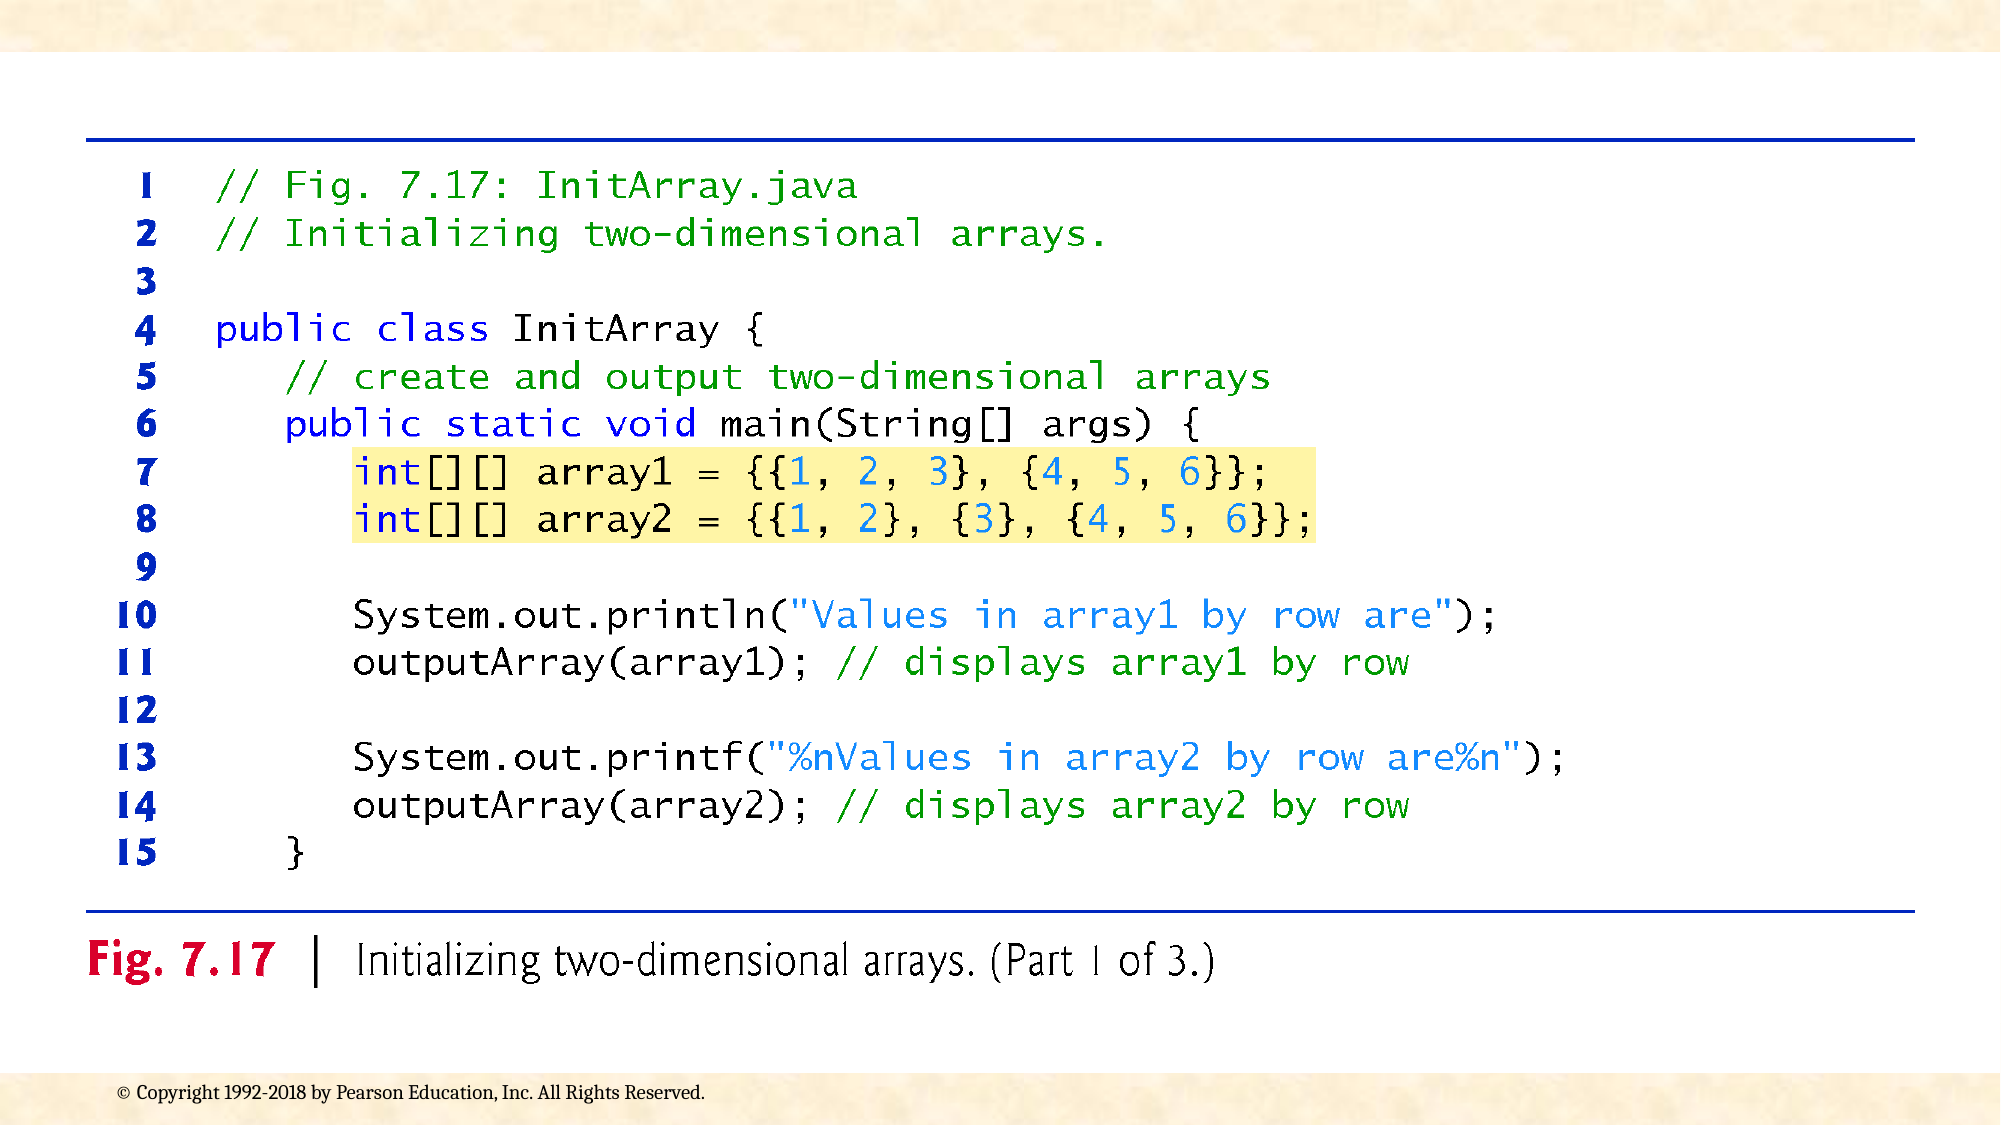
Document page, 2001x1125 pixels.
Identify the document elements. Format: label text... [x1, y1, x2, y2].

picture [0, 0, 2001, 1125]
footer © Copyright 1992-2018 by Pearson Education, Inc. All Rights Reserved. [99, 1085, 1473, 1112]
